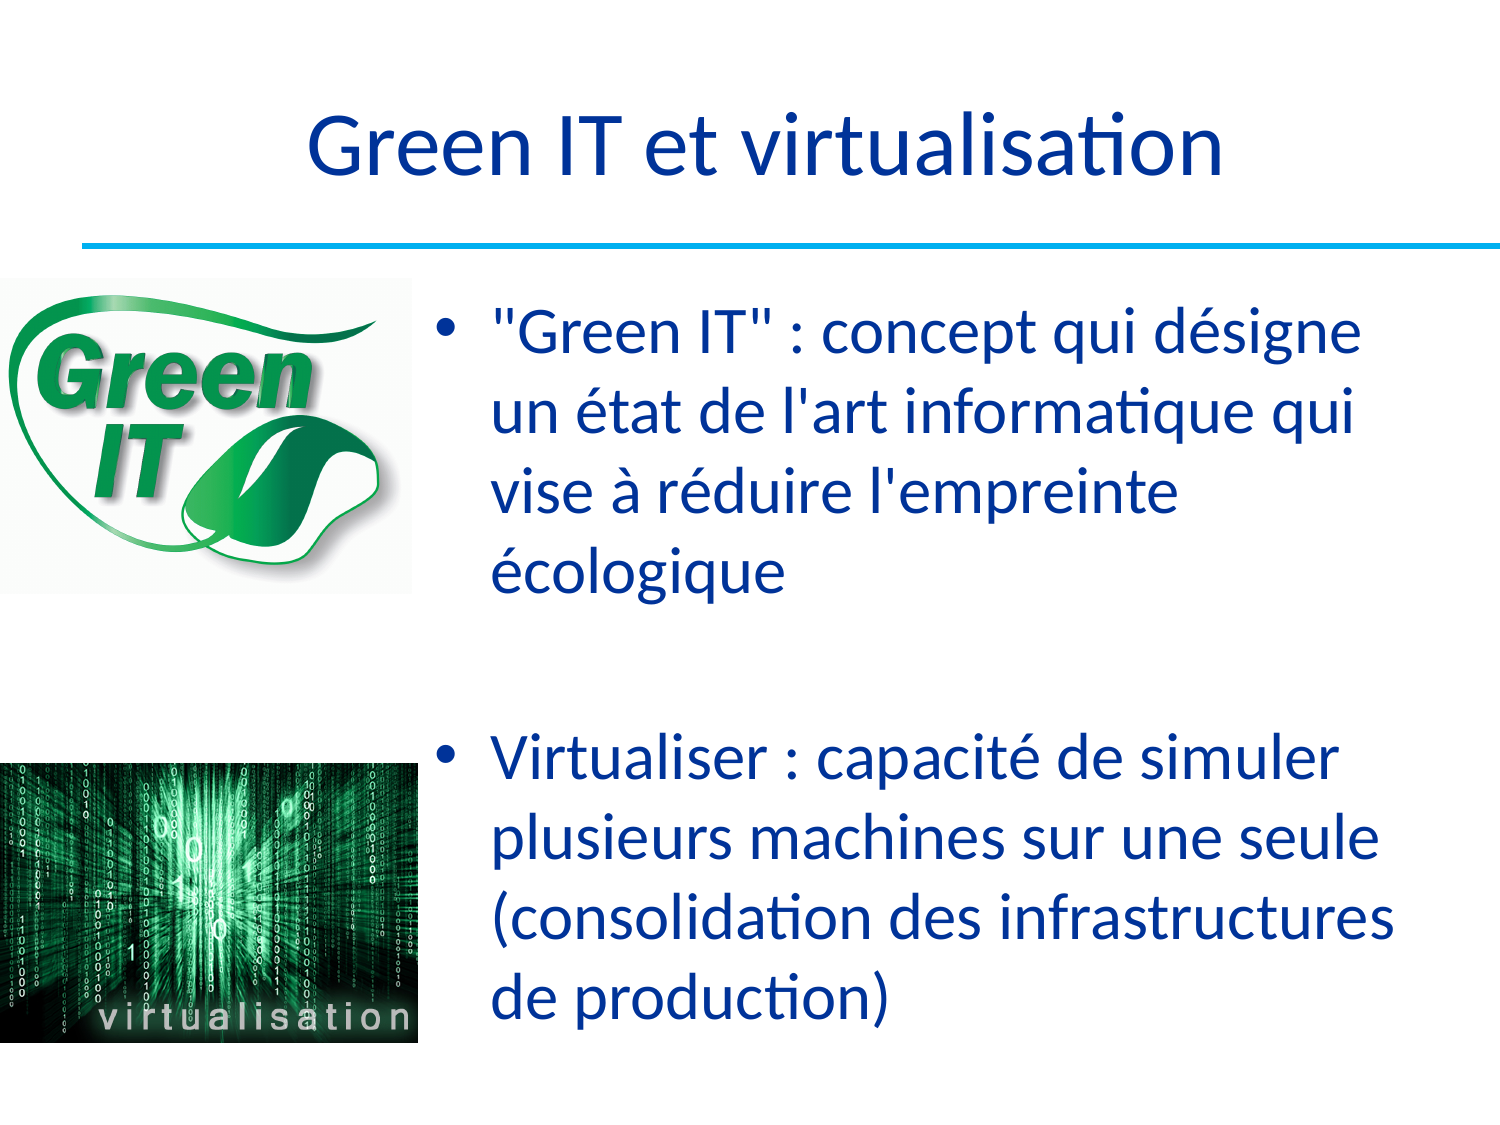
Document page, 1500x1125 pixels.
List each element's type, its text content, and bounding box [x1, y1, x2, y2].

list "Green IT" : concept qui désigne un état de l'art informatique qui vise à réduire l'empreinte écologique Virtualiser : capacité de simuler plusieurs machines sur une seule (consolidation des infrastructures de production) [418, 278, 1459, 1059]
picture [0, 278, 412, 594]
picture [0, 762, 418, 1043]
title Green IT et virtualisation [74, 44, 1459, 233]
